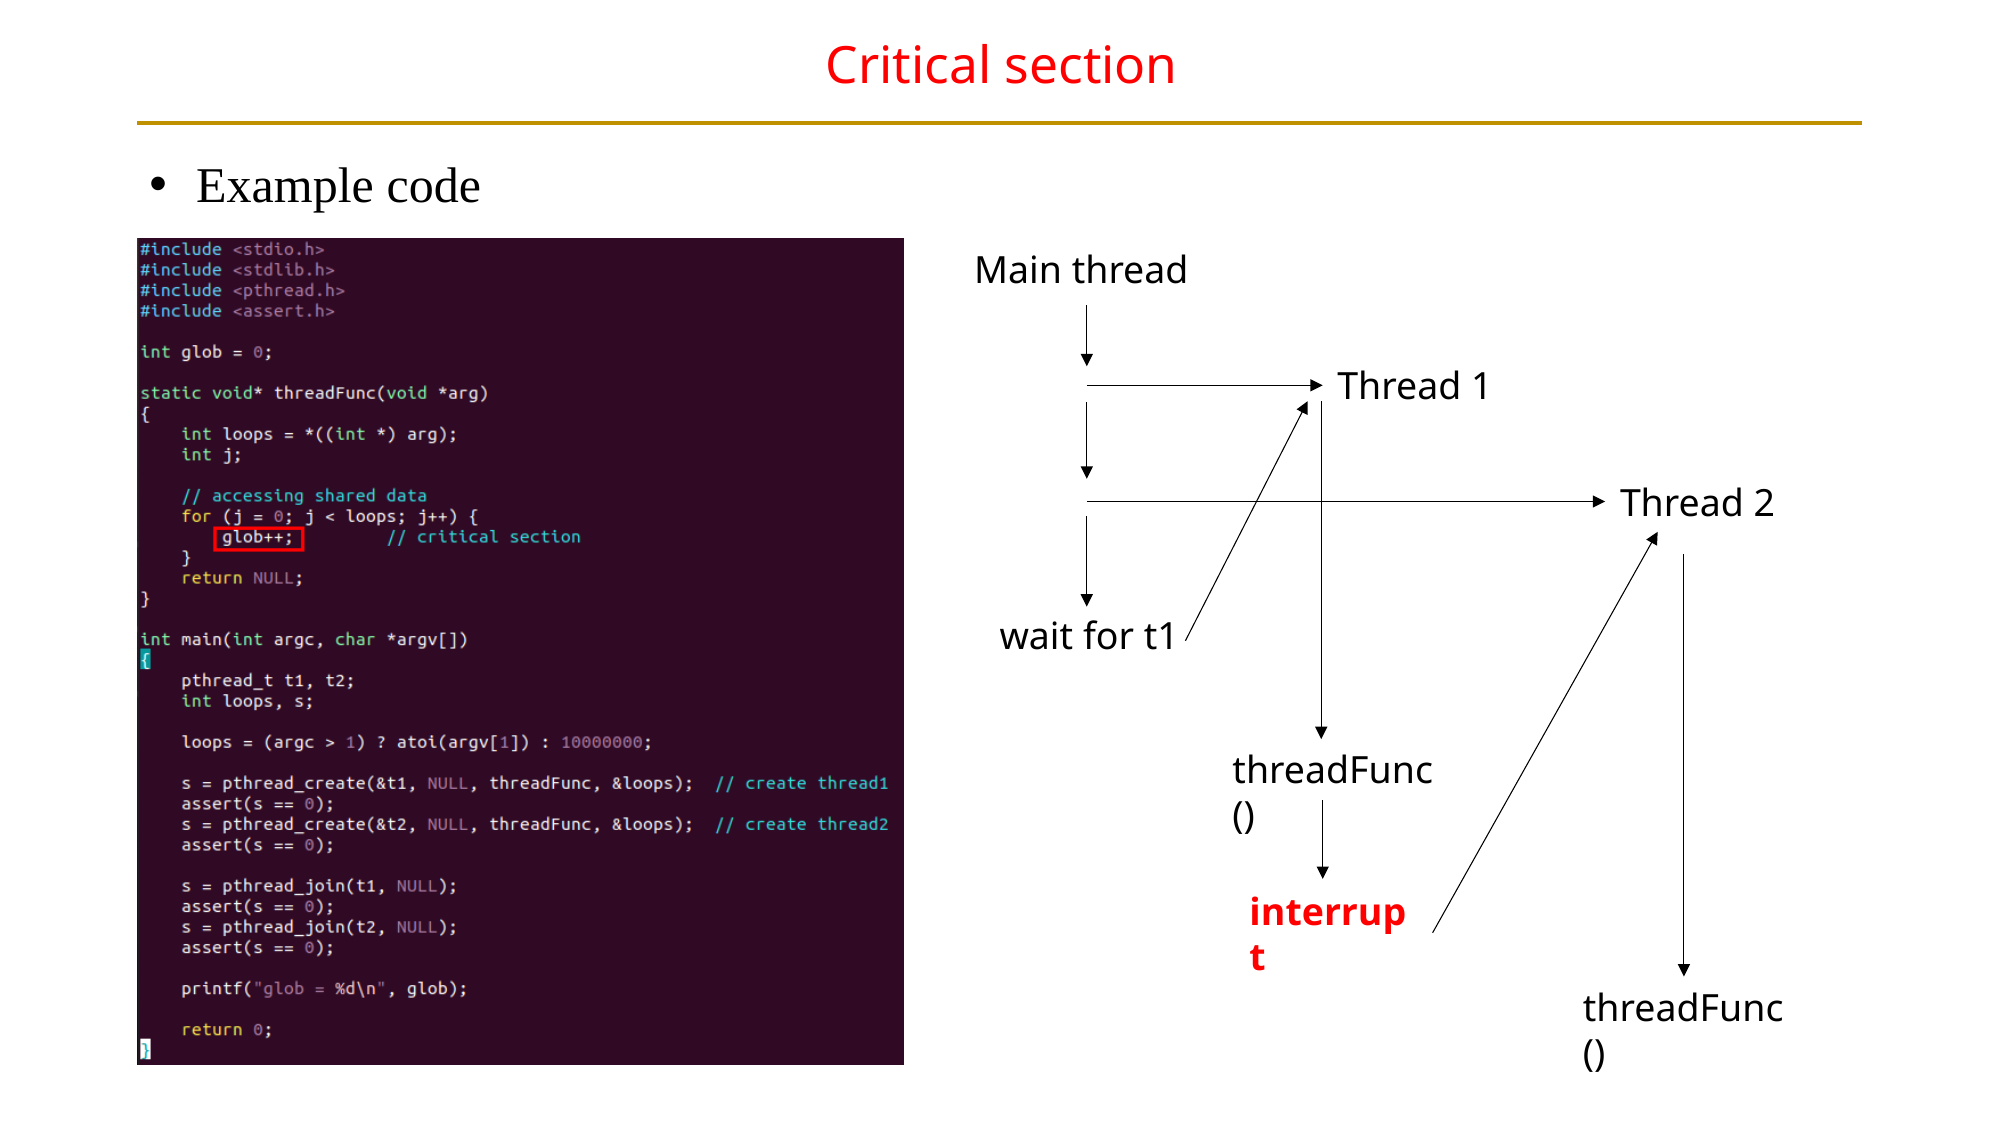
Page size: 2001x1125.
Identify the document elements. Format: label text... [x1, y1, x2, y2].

text_box interrupt [1234, 880, 1433, 986]
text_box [1185, 401, 1308, 641]
picture [137, 238, 904, 1065]
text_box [1432, 531, 1658, 911]
text_box Example code [134, 145, 1860, 221]
text_box Main thread [959, 238, 1290, 299]
text_box Thread 2 [1605, 471, 1798, 531]
text_box threadFunc() [1217, 738, 1432, 843]
text_box threadFunc() [1568, 976, 1800, 1082]
title Critical section [320, 31, 1684, 103]
text_box Thread 1 [1322, 354, 1515, 415]
text_box wait for t1 [984, 604, 1208, 665]
